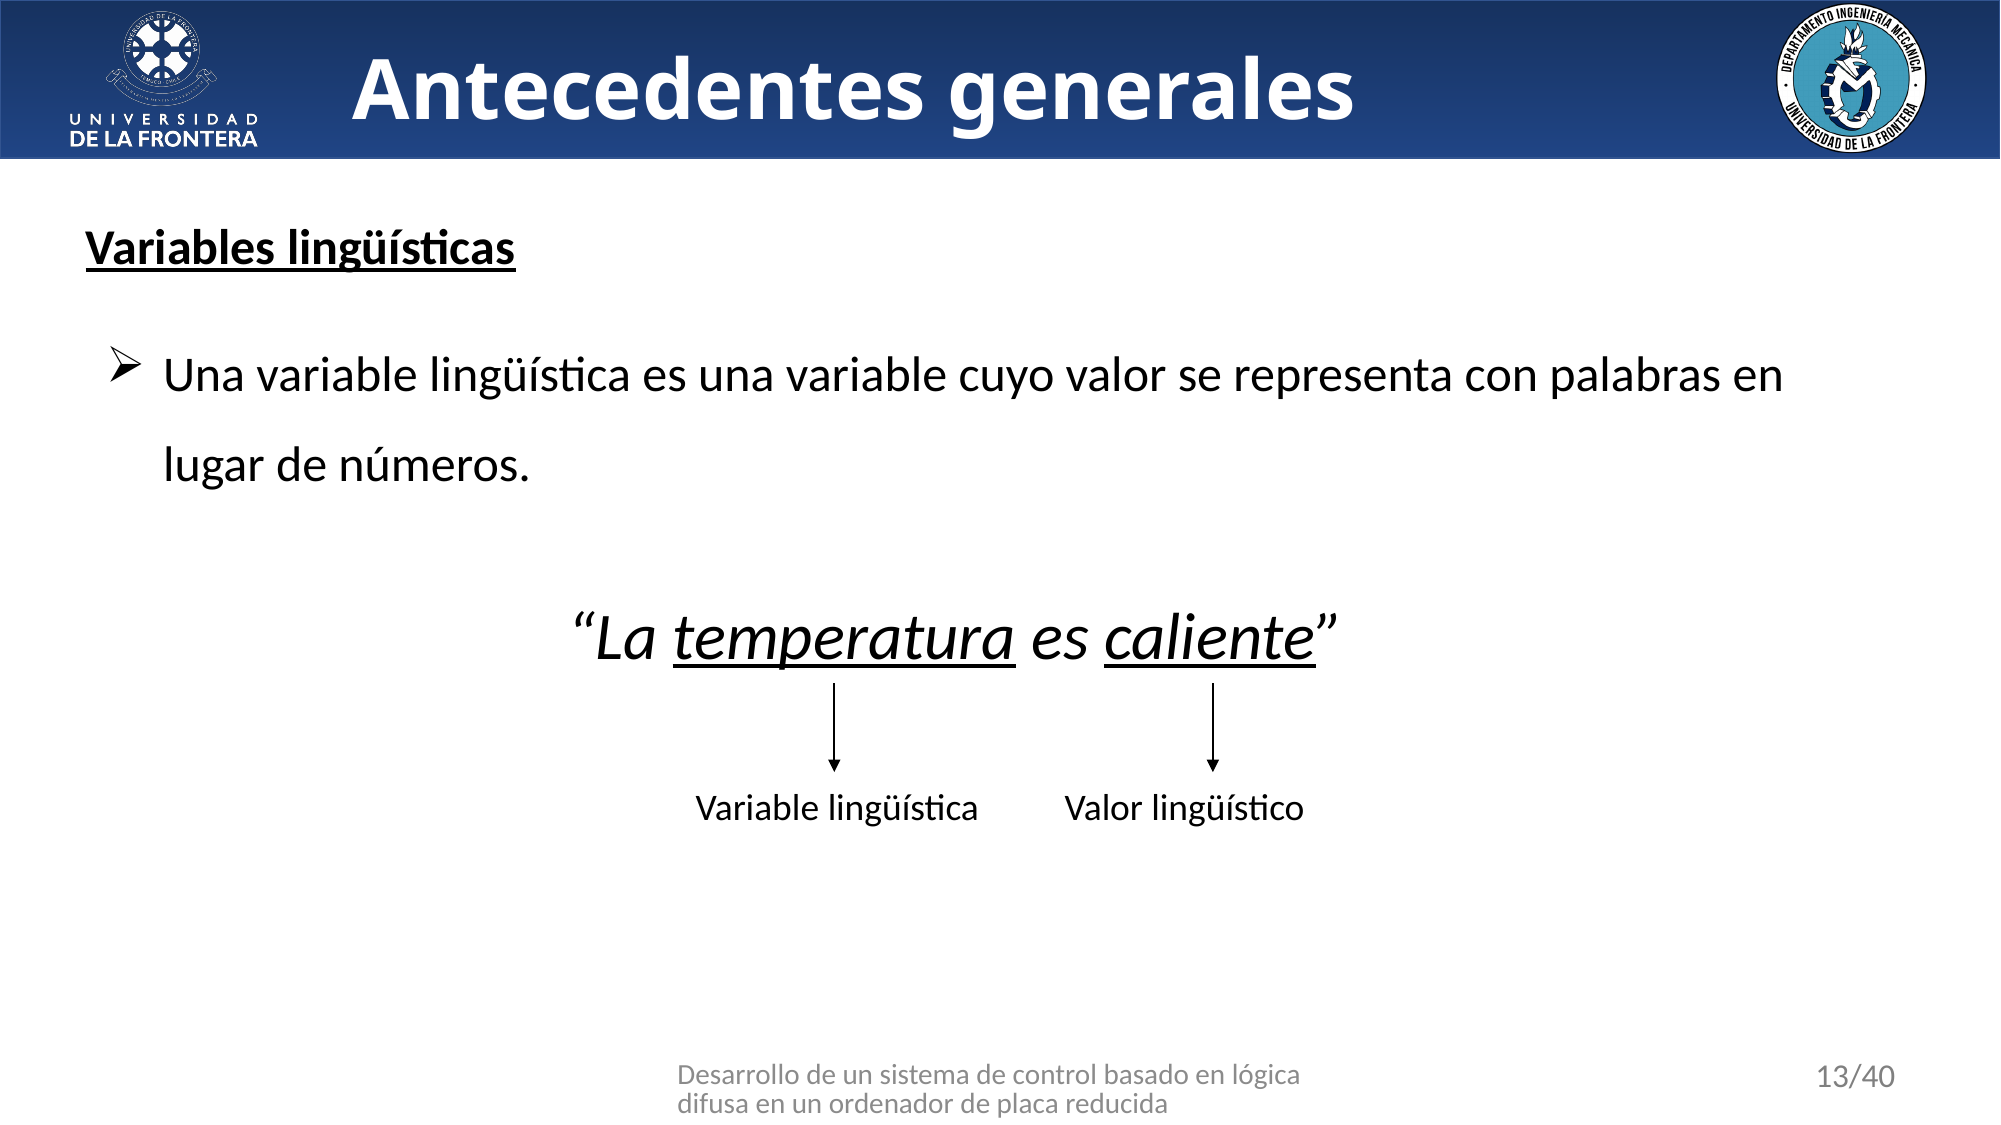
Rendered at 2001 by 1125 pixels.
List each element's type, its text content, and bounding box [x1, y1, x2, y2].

footer Desarrollo de un sistema de control basado en lógica difusa en un ordenador de placa reducida [662, 1042, 1338, 1103]
text_box “La temperatura es caliente” [552, 585, 1359, 681]
text_box Variable lingüística [680, 775, 1034, 835]
text_box Variables lingüísticas [70, 207, 1150, 283]
picture [1771, 0, 1930, 158]
text_box Antecedentes generales [0, 0, 2000, 159]
picture [70, 11, 258, 147]
text_box Valor lingüístico [1049, 775, 1376, 836]
text_box Una variable lingüística es una variable cuyo valor se representa con palabras en lugar de números. [92, 303, 1908, 499]
